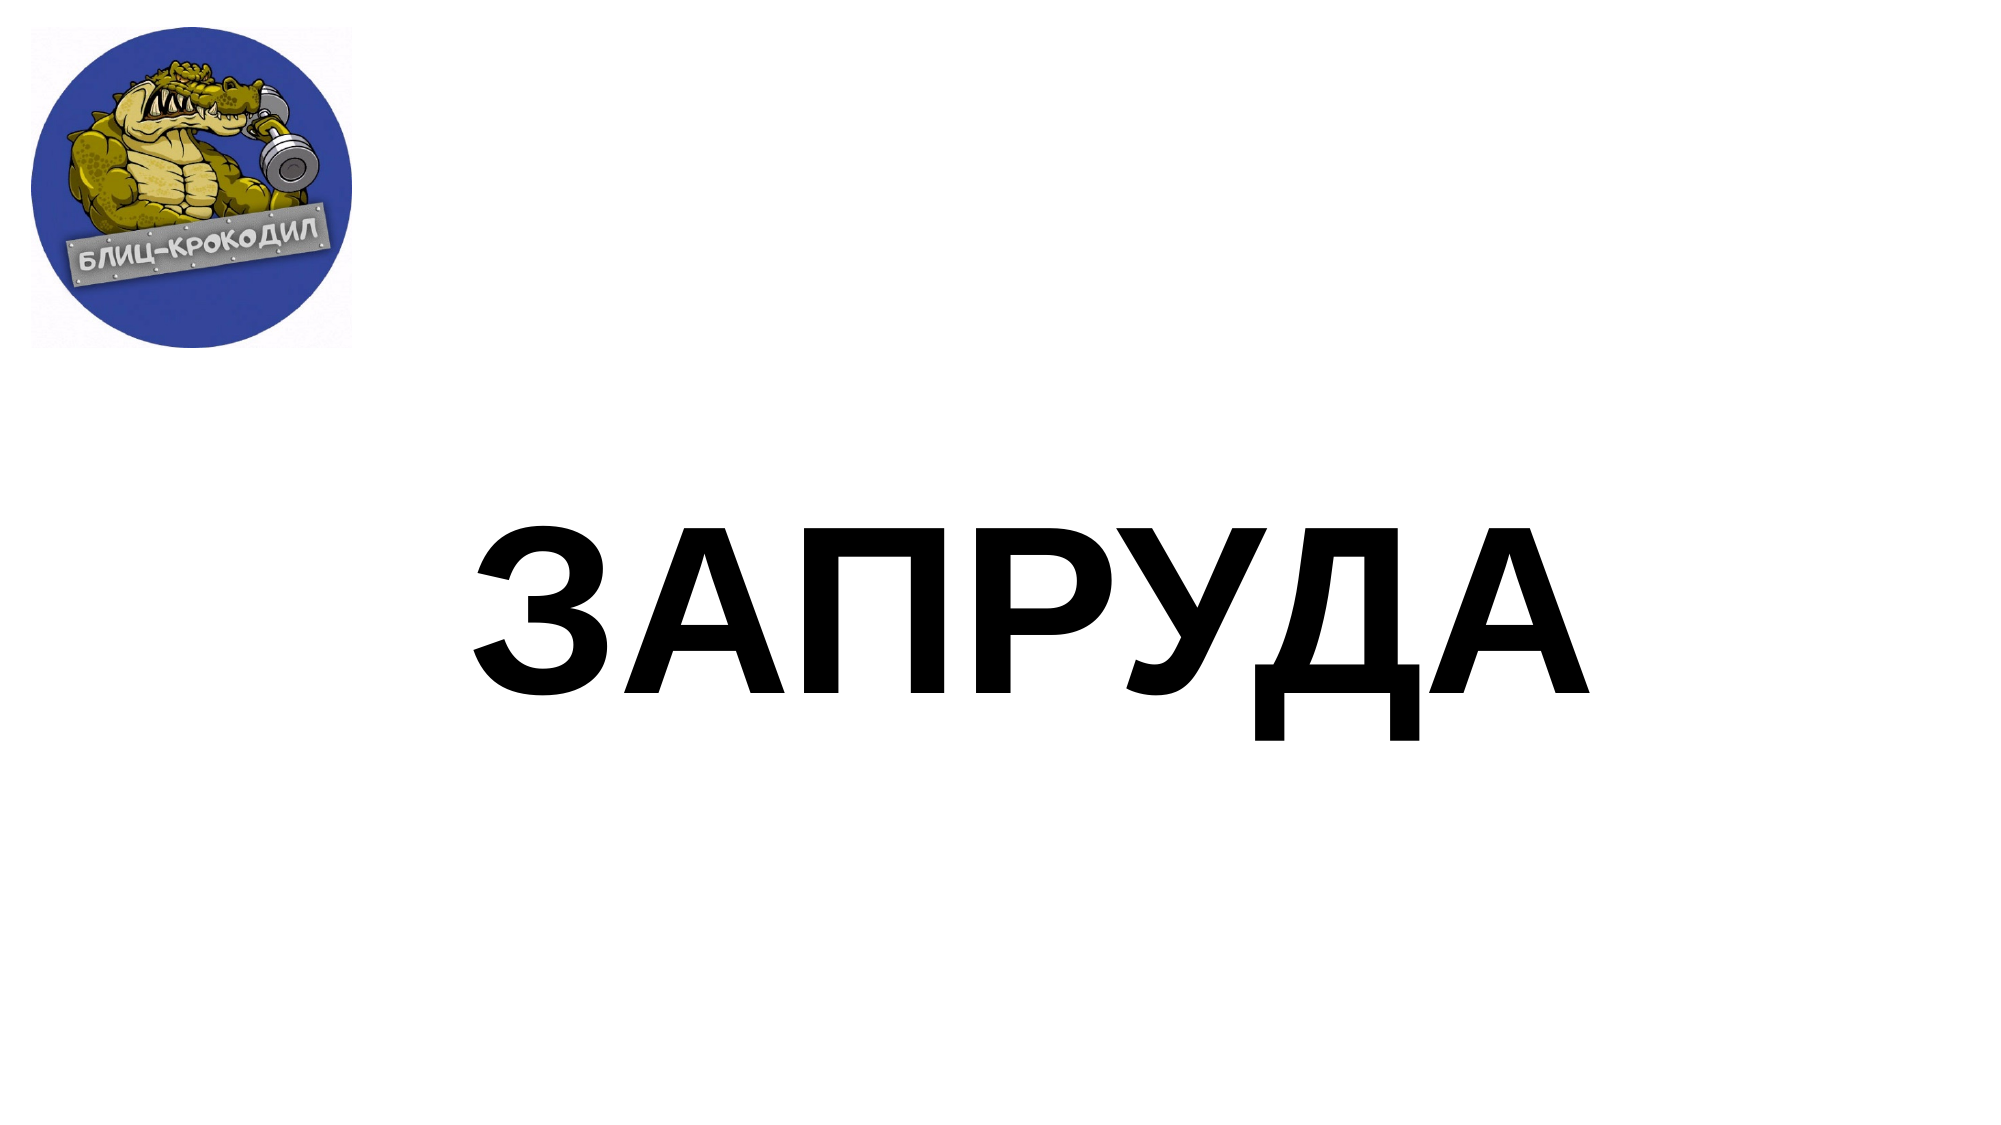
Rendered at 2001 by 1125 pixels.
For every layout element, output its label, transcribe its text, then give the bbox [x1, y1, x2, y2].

title ЗАПРУДА [282, 361, 1783, 754]
picture [31, 27, 352, 348]
